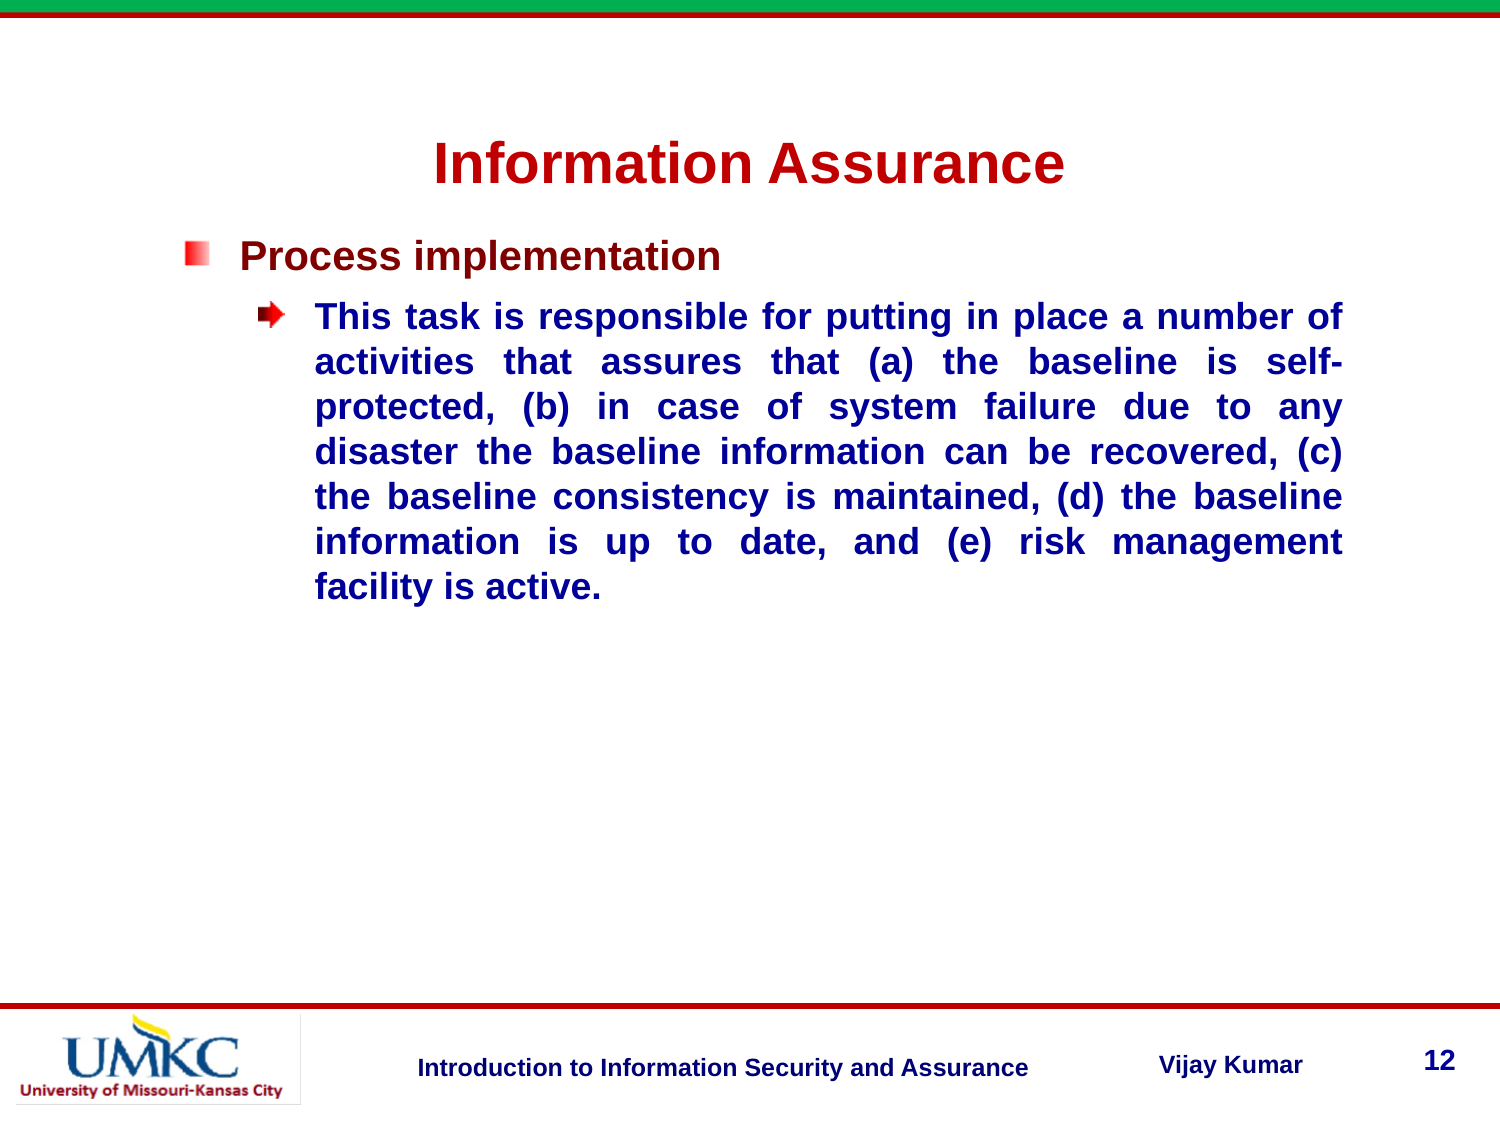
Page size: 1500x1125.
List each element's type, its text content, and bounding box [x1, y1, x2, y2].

picture [258, 301, 285, 328]
picture [16, 1014, 301, 1106]
text_box Process implementation This task is responsible for putting in place a number of activities that assures that (a) the baseline is self-protected, (b) in case of system failure due to any disaster the baseline information can be recovered, (c) the baseline consistency is maintained, (d) the baseline information is up to date, and (e) risk management facility is active. [168, 221, 1359, 615]
picture [183, 239, 213, 269]
title Information Assurance [112, 99, 1388, 220]
slide_number 12 [1372, 1033, 1472, 1074]
